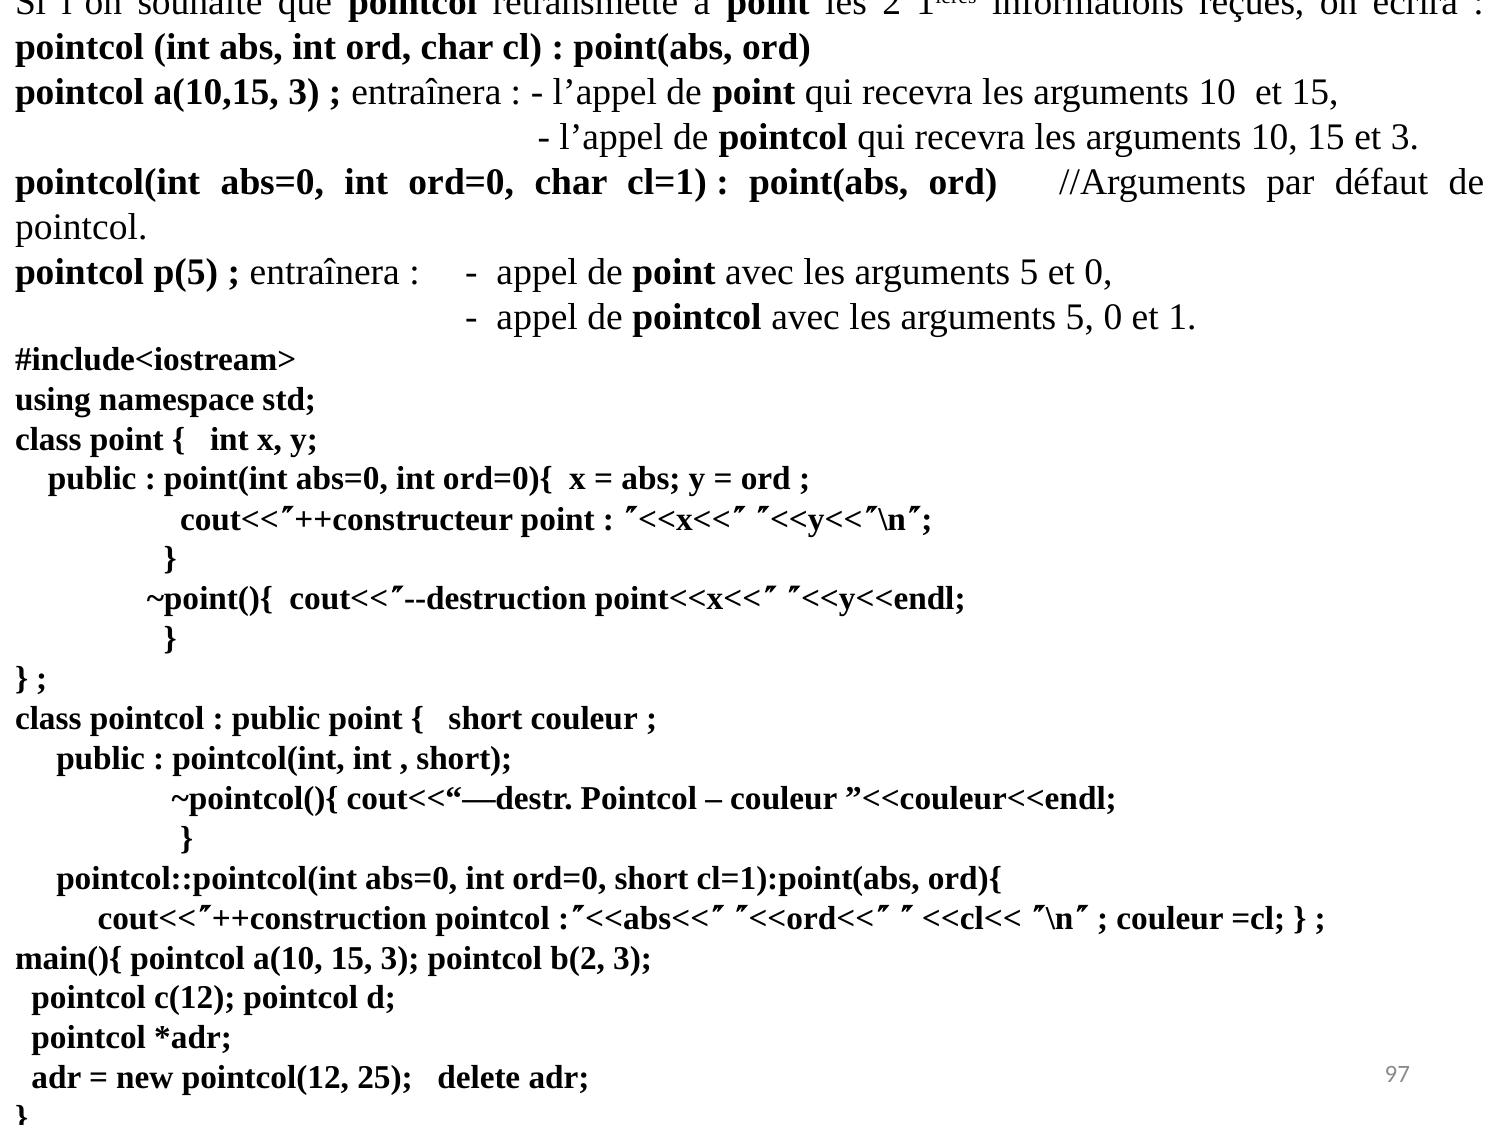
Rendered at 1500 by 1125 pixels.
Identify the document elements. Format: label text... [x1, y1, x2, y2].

text_box Si l’on souhaite que pointcol retransmette à point les 2 1ières informations reçues, on écrira : pointcol (int abs, int ord, char cl) : point(abs, ord) pointcol a(10,15, 3) ; entraînera : - l’appel de point qui recevra les arguments 10 et 15, - l’appel de pointcol qui recevra les arguments 10, 15 et 3. pointcol(int abs=0, int ord=0, char cl=1) : point(abs, ord) //Arguments par défaut de pointcol. pointcol p(5) ; entraînera : - appel de point avec les arguments 5 et 0, - appel de pointcol avec les arguments 5, 0 et 1. #include<iostream> using namespace std; class point { int x, y; public : point(int abs=0, int ord=0){ x = abs; y = ord ; cout<<++constructeur point : <<x<< <<y<<\n; } ~point(){ cout<<--destruction point<<x<< <<y<<endl; } } ; class pointcol : public point { short couleur ; public : pointcol(int, int , short); ~pointcol(){ cout<<“—destr. Pointcol – couleur ”<<couleur<<endl; } pointcol::pointcol(int abs=0, int ord=0, short cl=1):point(abs, ord){ cout<<++construction pointcol :<<abs<< <<ord<<  <<cl<< \n ; couleur =cl; } ; main(){ pointcol a(10, 15, 3); pointcol b(2, 3); pointcol c(12); pointcol d; pointcol *adr; adr = new pointcol(12, 25); delete adr; } [0, 0, 1500, 1125]
